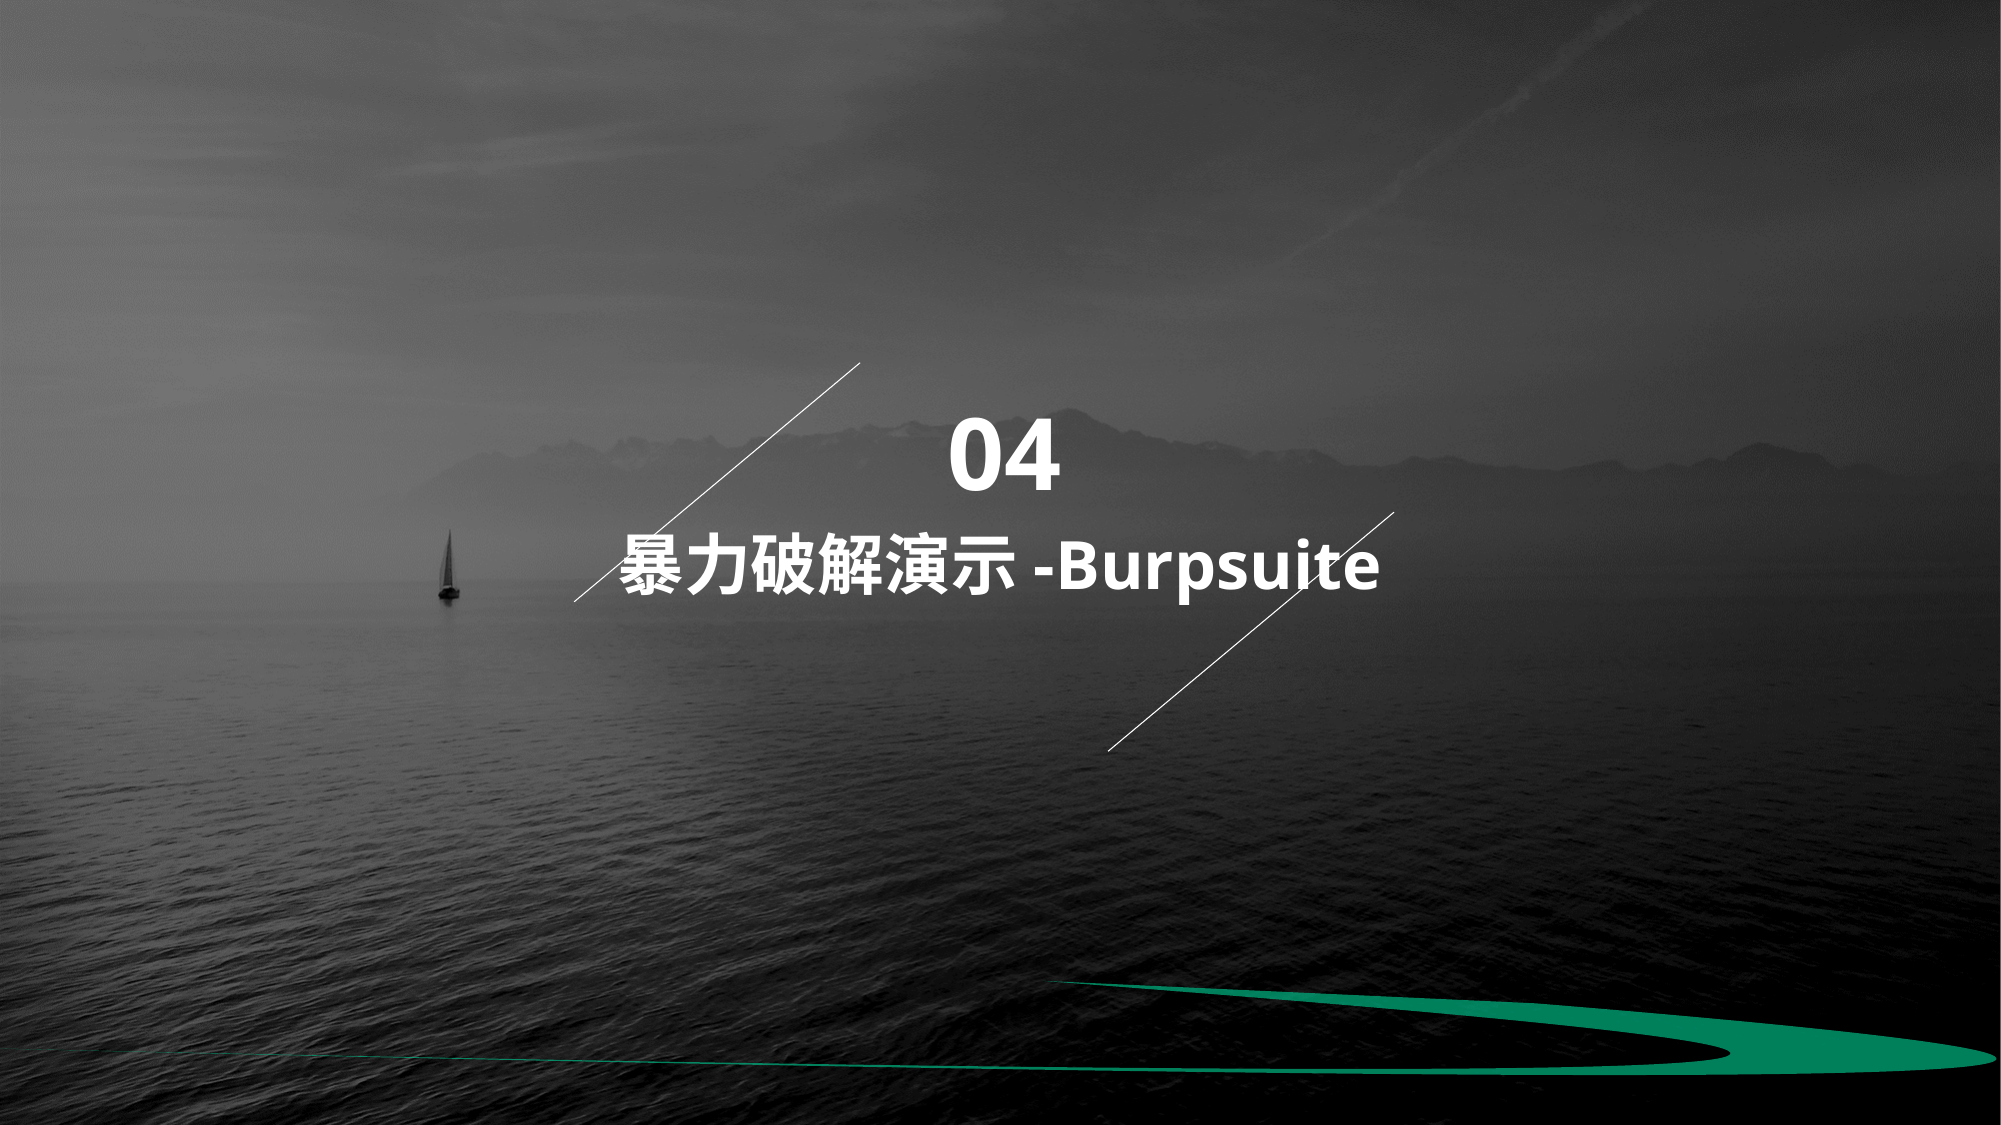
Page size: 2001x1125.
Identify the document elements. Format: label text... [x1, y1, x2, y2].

title 暴力破解演示-Burpsuite [580, 505, 1420, 620]
text_box 04 [932, 382, 1108, 505]
picture [0, 0, 2001, 1125]
